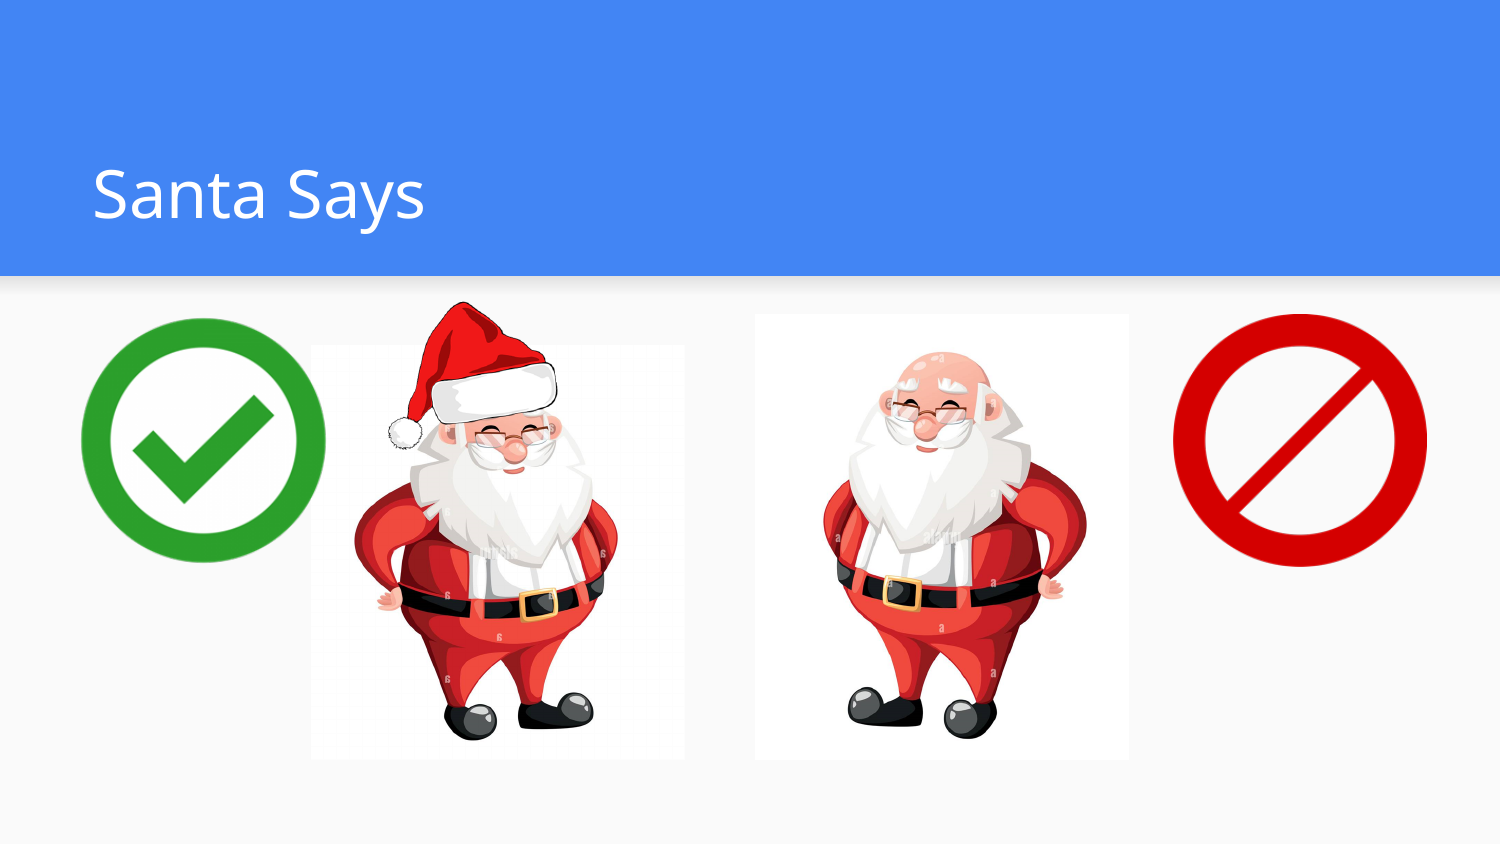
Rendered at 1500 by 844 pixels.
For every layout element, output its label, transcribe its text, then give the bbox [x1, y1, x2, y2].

title Santa Says [77, 121, 1427, 248]
picture [77, 288, 685, 760]
picture [1173, 314, 1427, 568]
picture [754, 314, 1129, 760]
